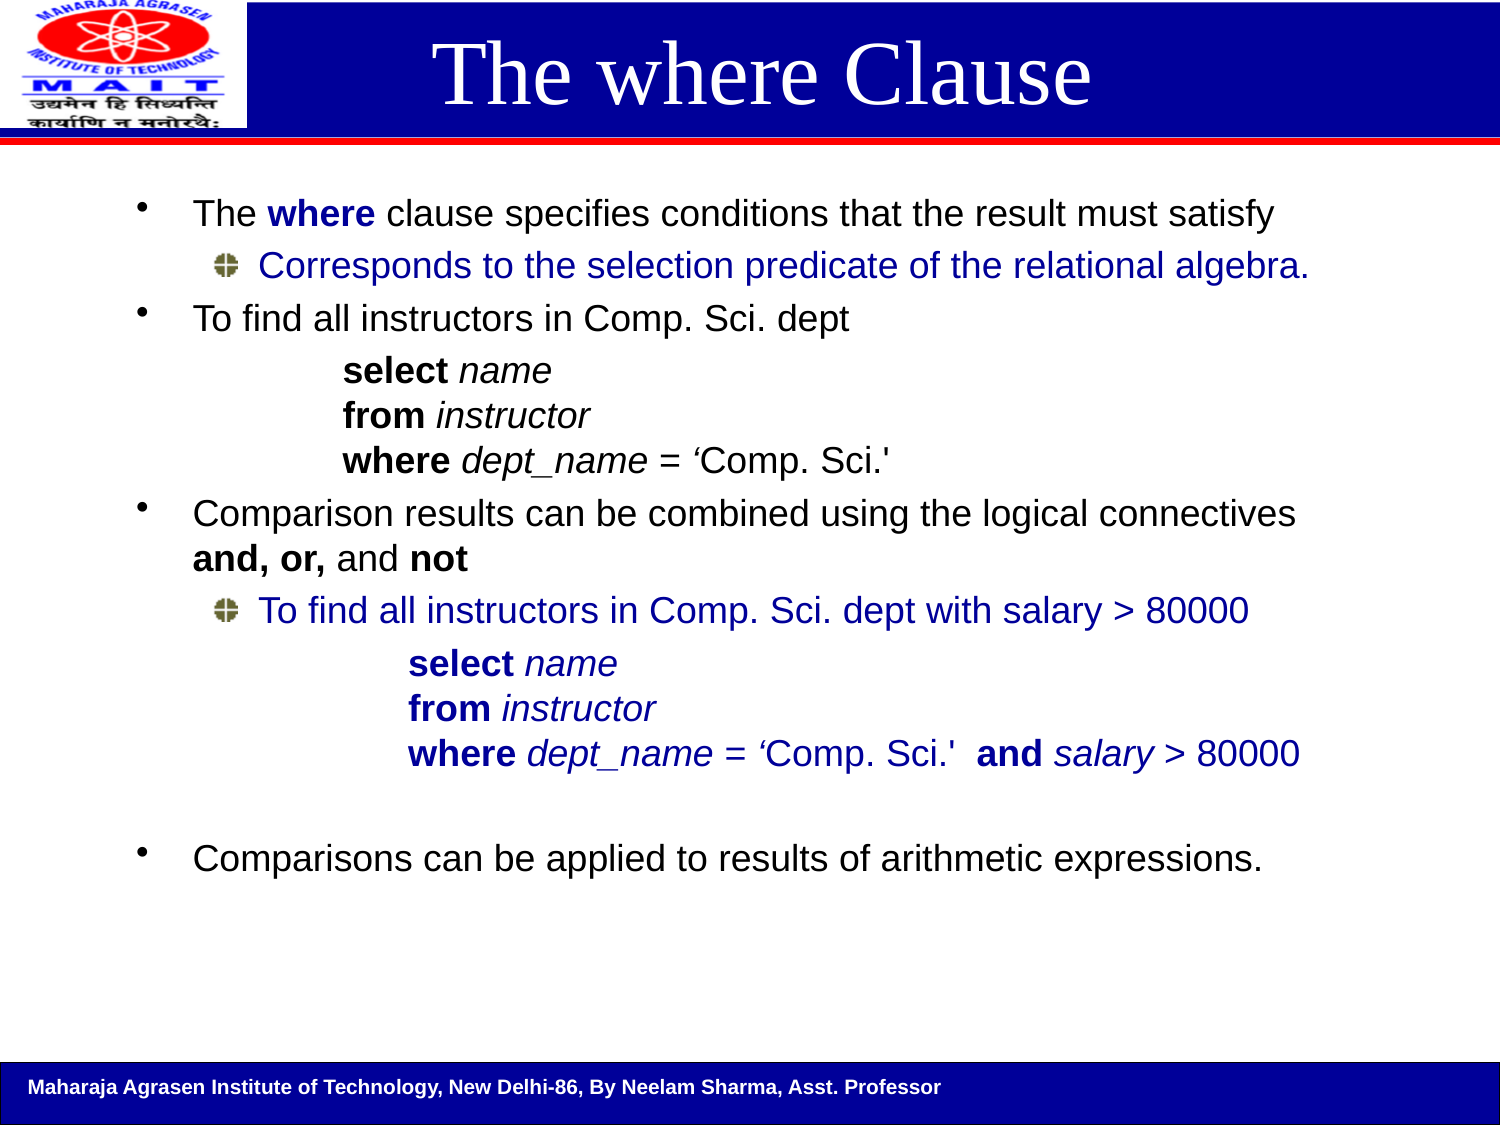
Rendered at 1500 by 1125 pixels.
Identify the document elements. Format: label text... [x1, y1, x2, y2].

picture [211, 595, 238, 622]
title The where Clause [87, 1, 1438, 135]
list The where clause specifies conditions that the result must satisfy Corresponds to the selection predicate of the relational algebra. To find all instructors in Comp. Sci. dept select name from instructor where dept_name = ‘Comp. Sci.' Comparison results can be combined using the logical connectives and, or, and not To find all instructors in Comp. Sci. dept with salary > 80000 select name from instructor where dept_name = ‘Comp. Sci.' and salary > 80000 Comparisons can be applied to results of arithmetic expressions. [121, 181, 1346, 982]
picture [211, 250, 238, 277]
picture [0, 0, 247, 128]
